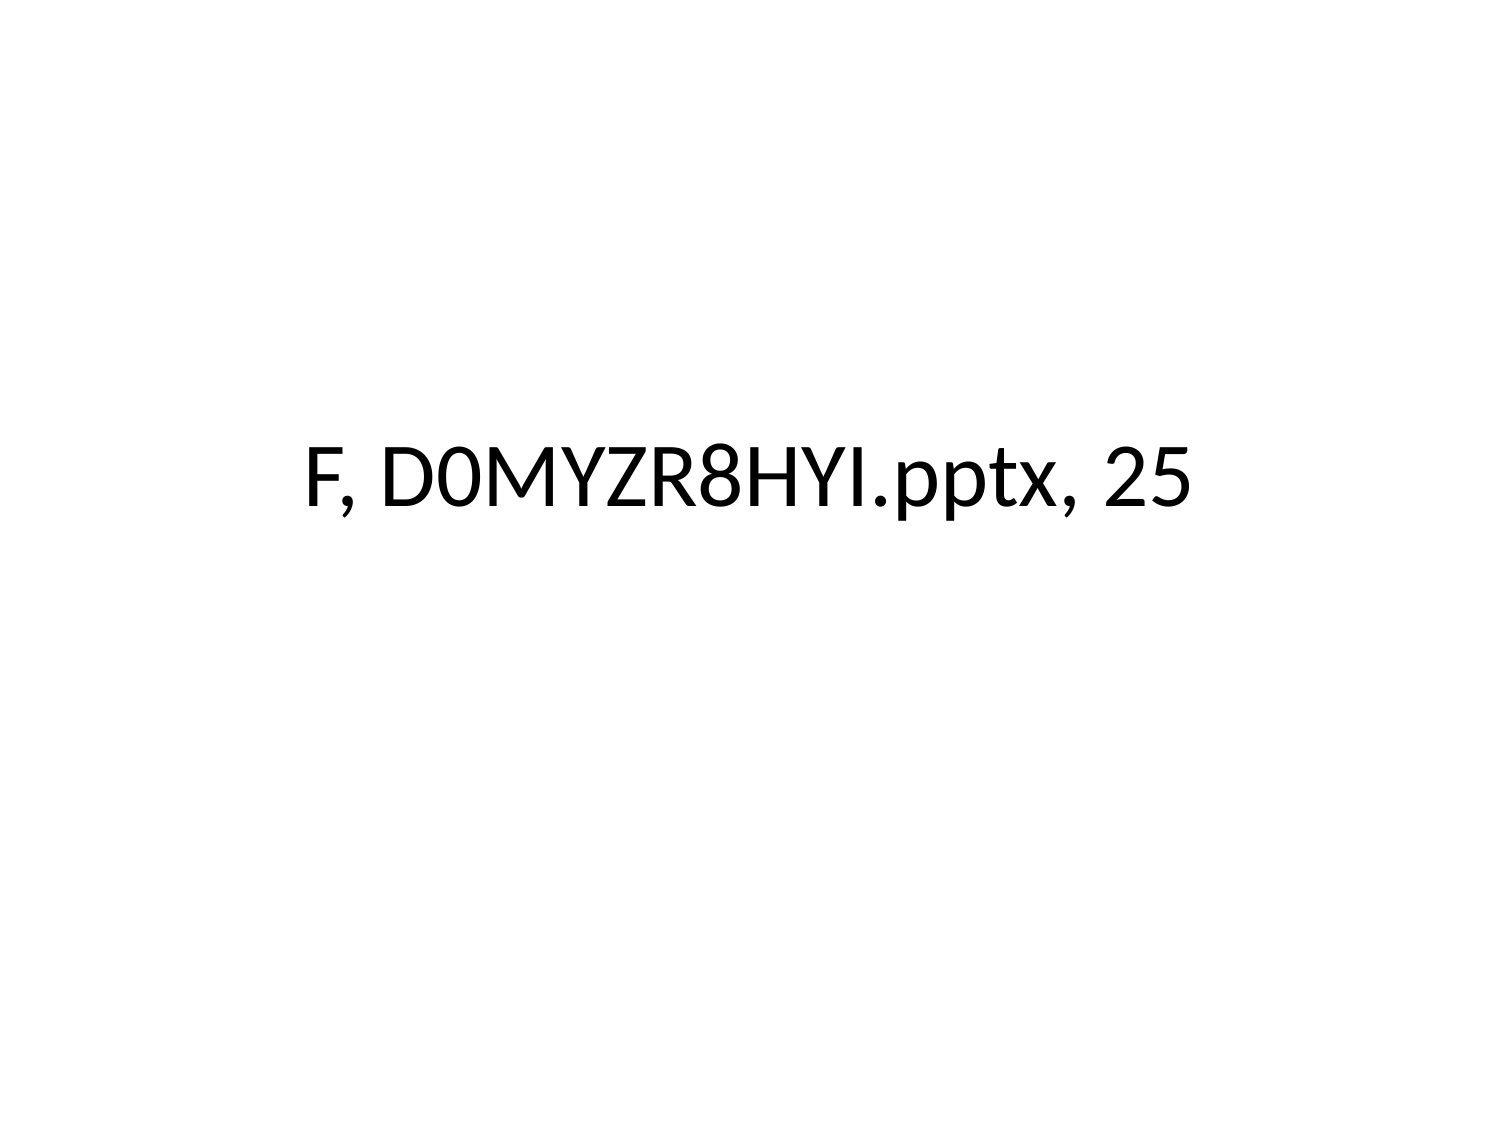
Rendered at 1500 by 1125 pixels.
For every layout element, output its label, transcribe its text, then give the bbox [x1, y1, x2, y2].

title F, D0MYZR8HYI.pptx, 25 [112, 349, 1388, 591]
